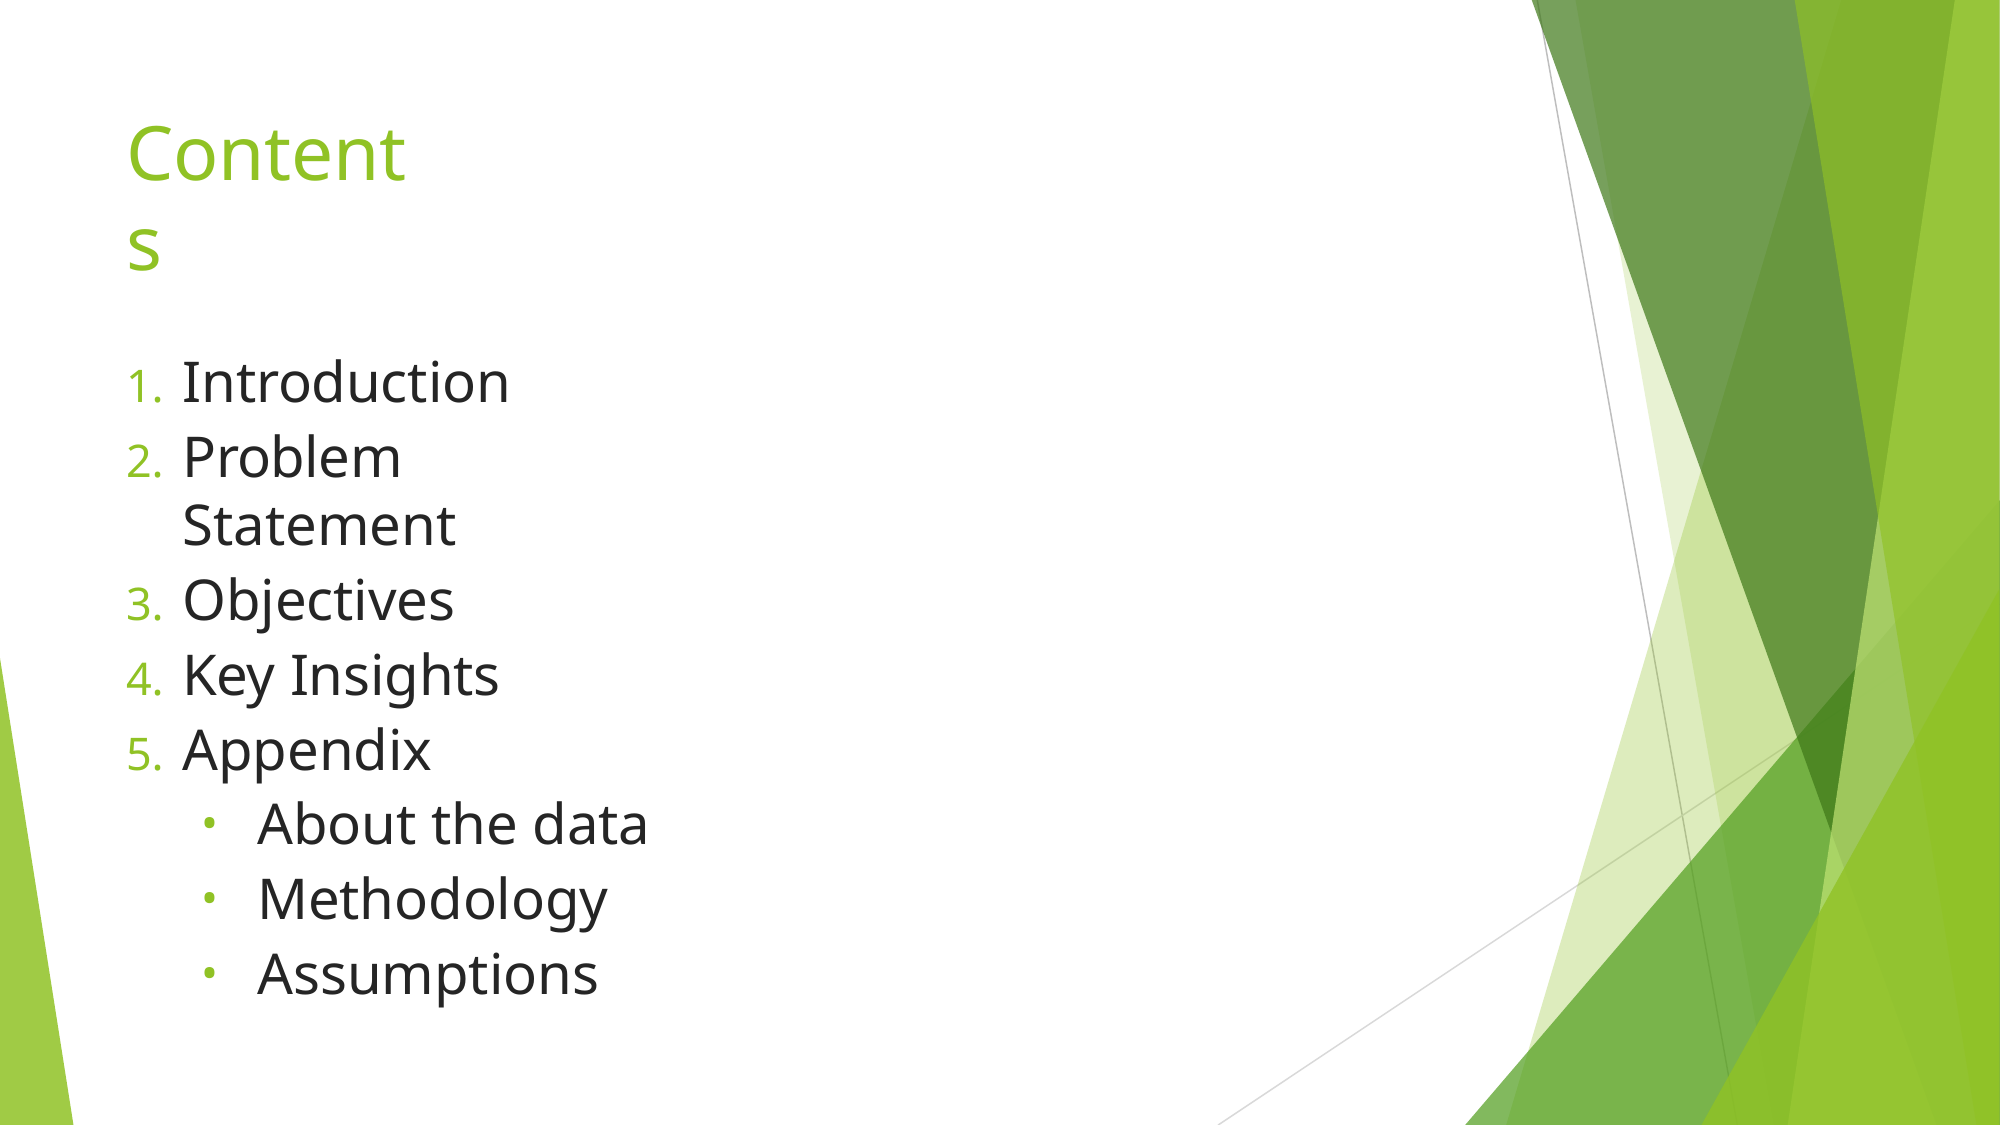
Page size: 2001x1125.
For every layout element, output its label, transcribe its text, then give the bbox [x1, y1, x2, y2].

text_box Introduction Problem Statement Objectives Key Insights Appendix About the data Methodology Assumptions [124, 337, 670, 1006]
text_box [0, 658, 74, 1125]
title Contents [124, 103, 427, 294]
